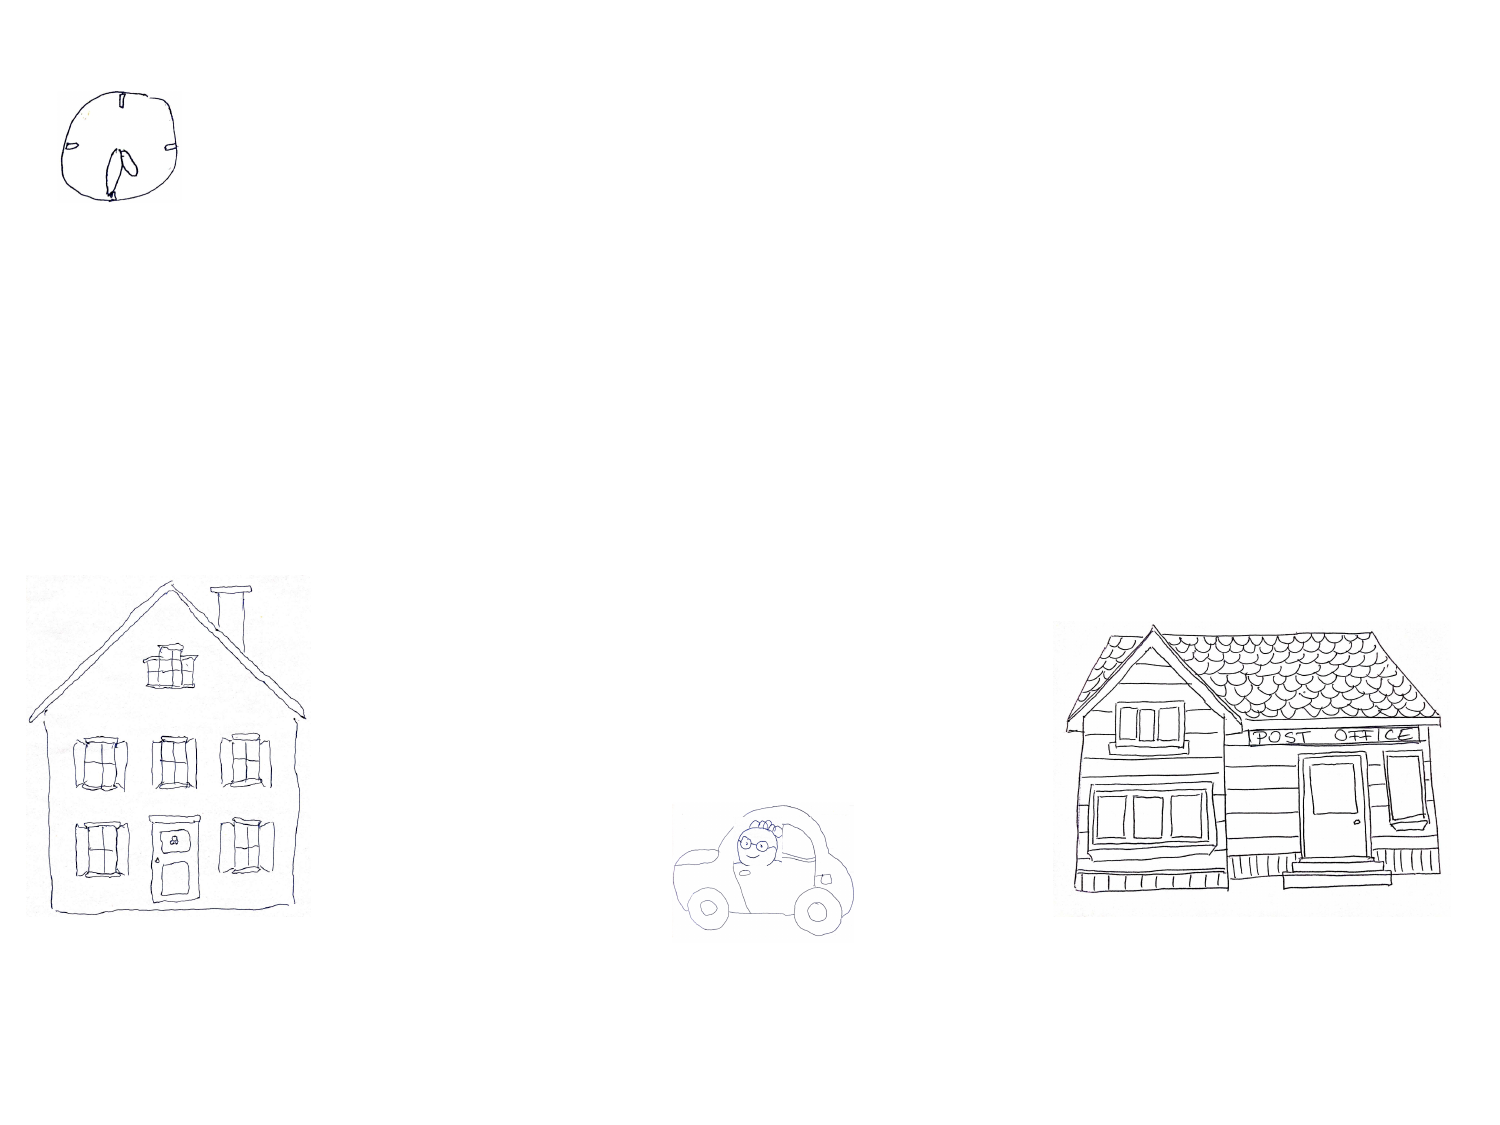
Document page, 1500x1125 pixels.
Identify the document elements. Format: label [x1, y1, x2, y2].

picture [1053, 621, 1451, 917]
picture [26, 575, 312, 917]
picture [57, 91, 182, 203]
picture [673, 781, 854, 964]
